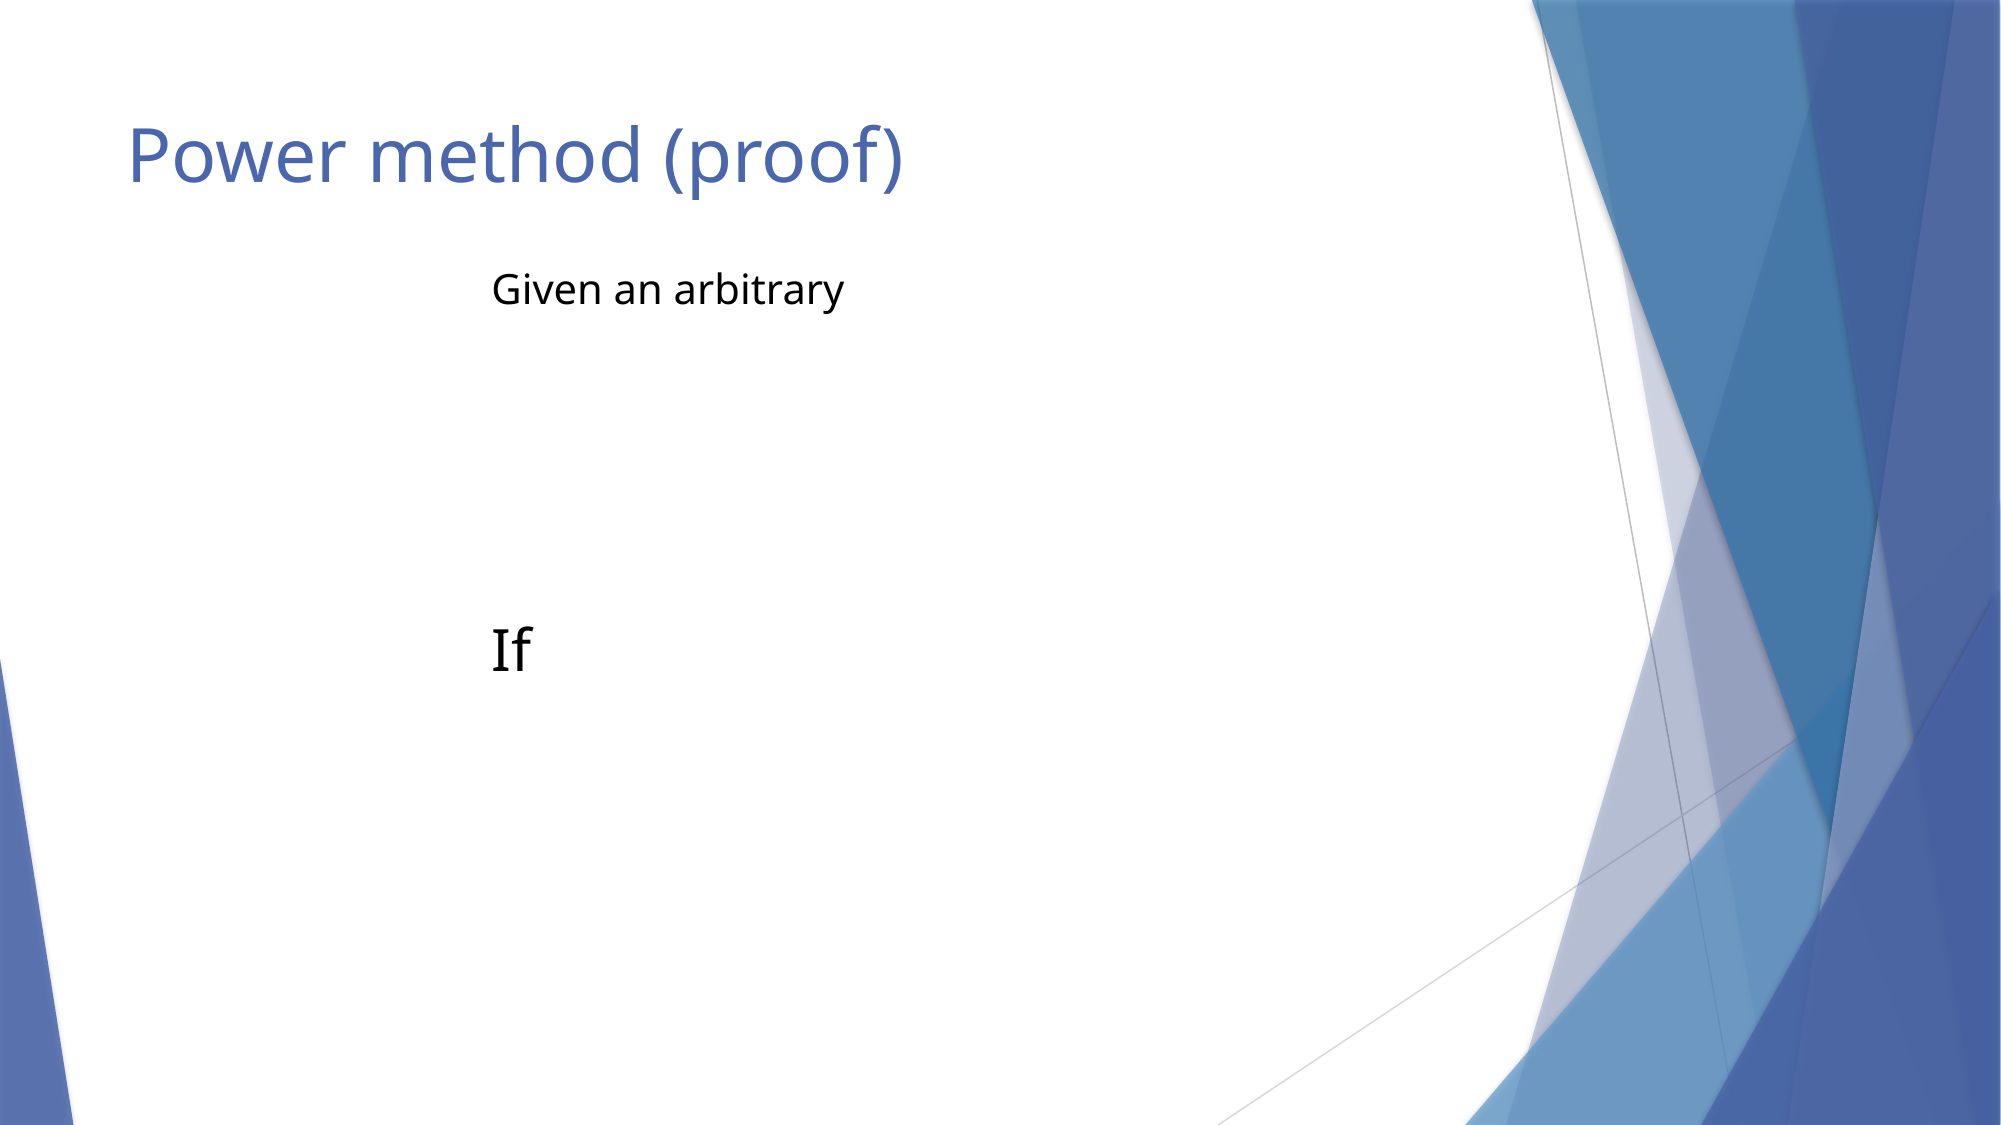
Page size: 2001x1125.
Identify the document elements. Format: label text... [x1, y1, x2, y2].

title Power method (proof) [111, 99, 1522, 317]
